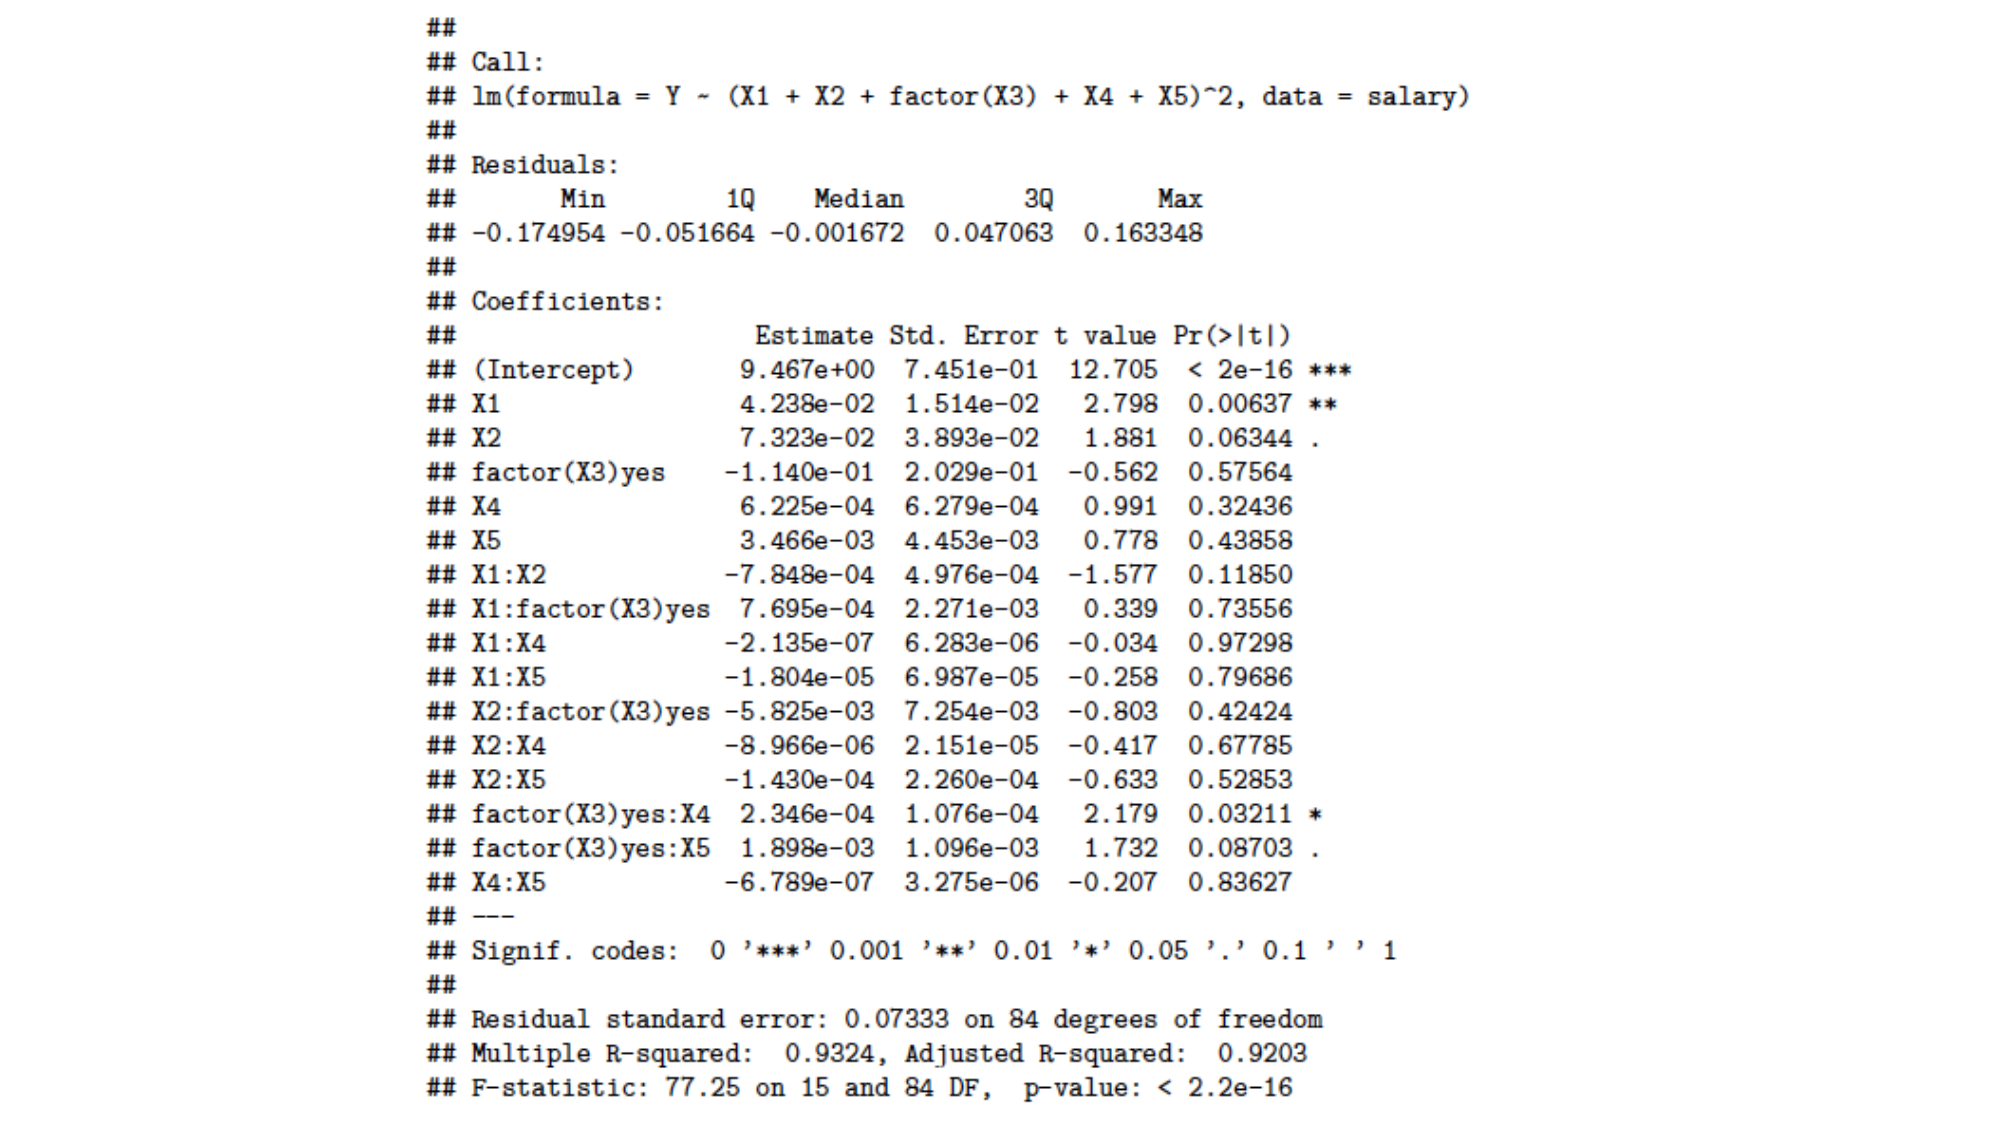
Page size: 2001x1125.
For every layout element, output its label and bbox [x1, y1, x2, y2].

picture [402, 0, 1598, 1125]
